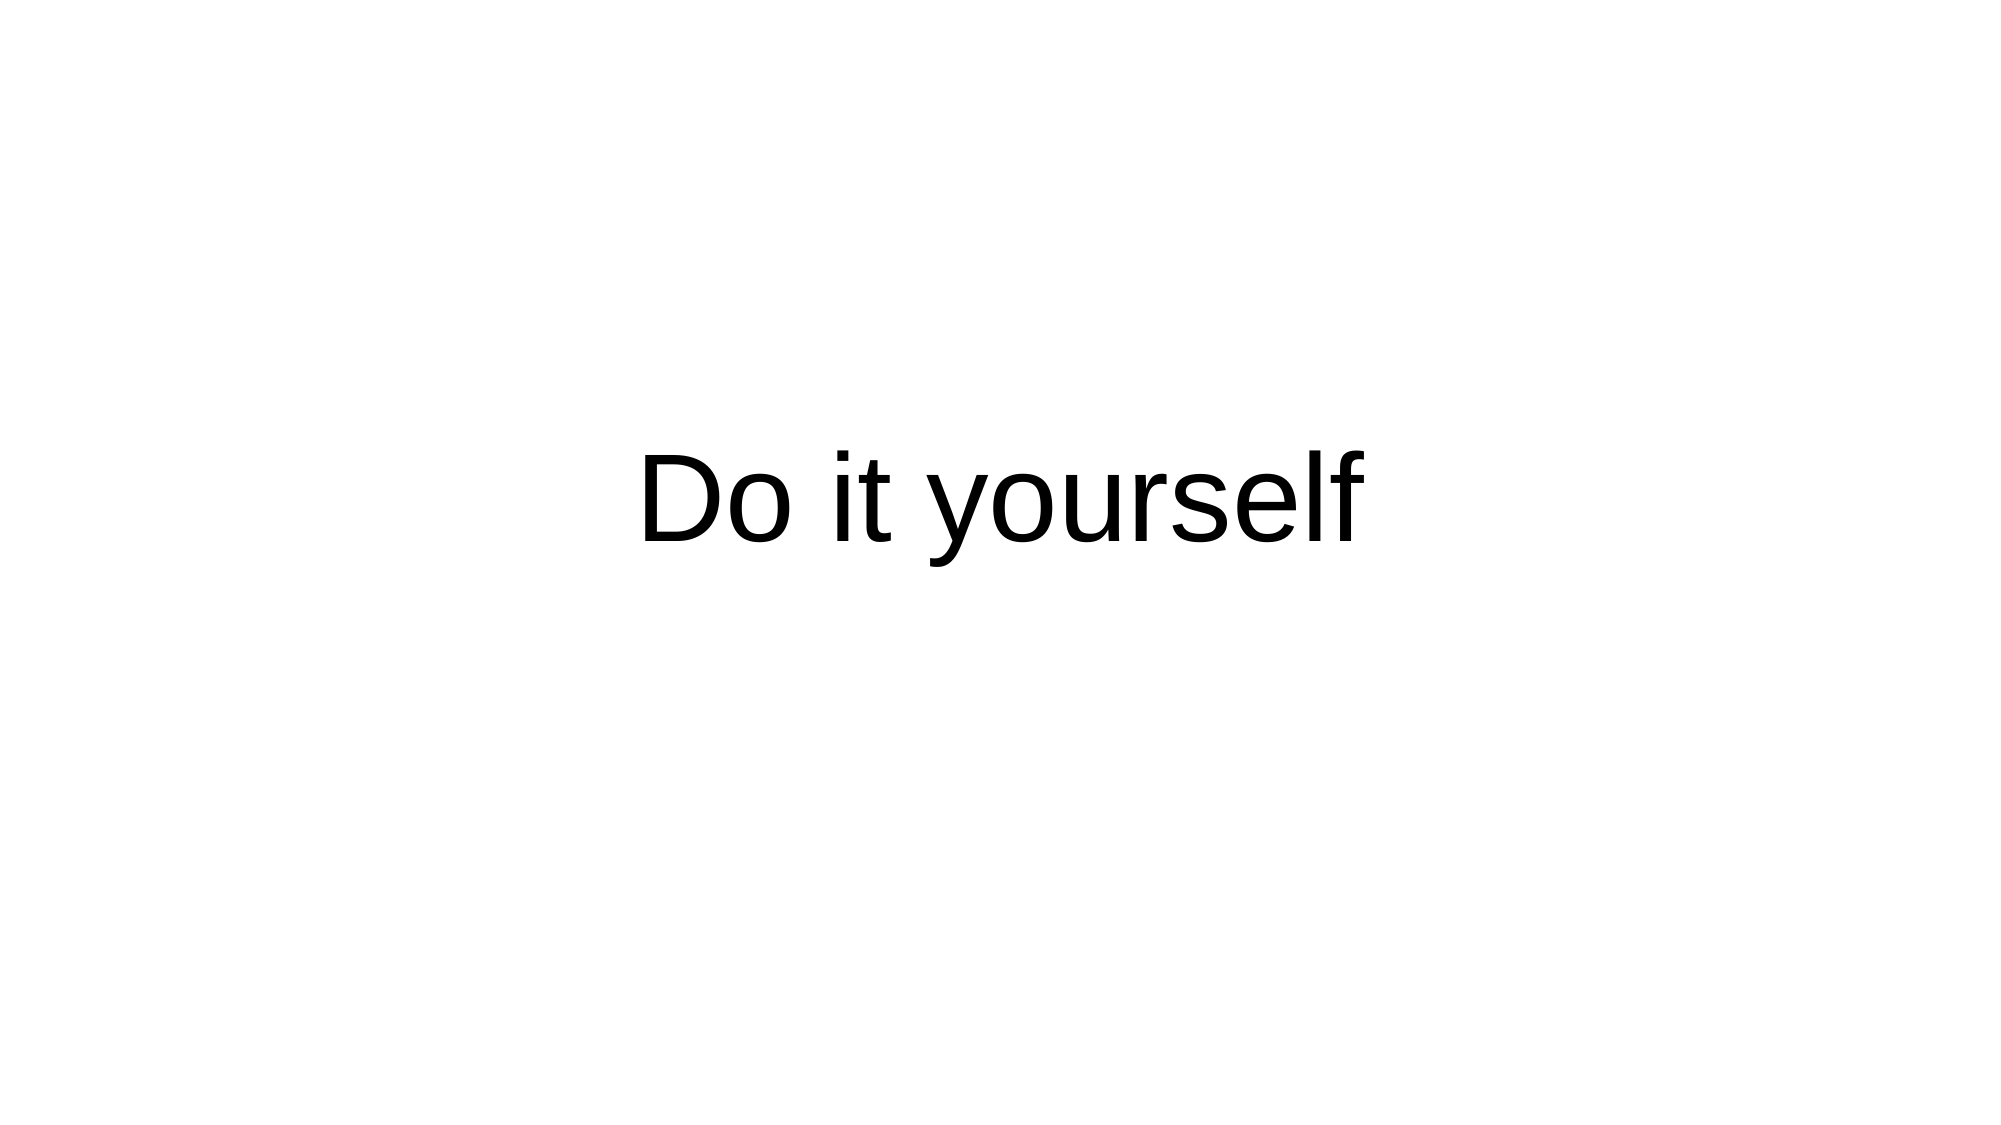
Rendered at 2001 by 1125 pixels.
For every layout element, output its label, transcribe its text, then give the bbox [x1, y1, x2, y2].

title Do it yourself [249, 184, 1750, 576]
